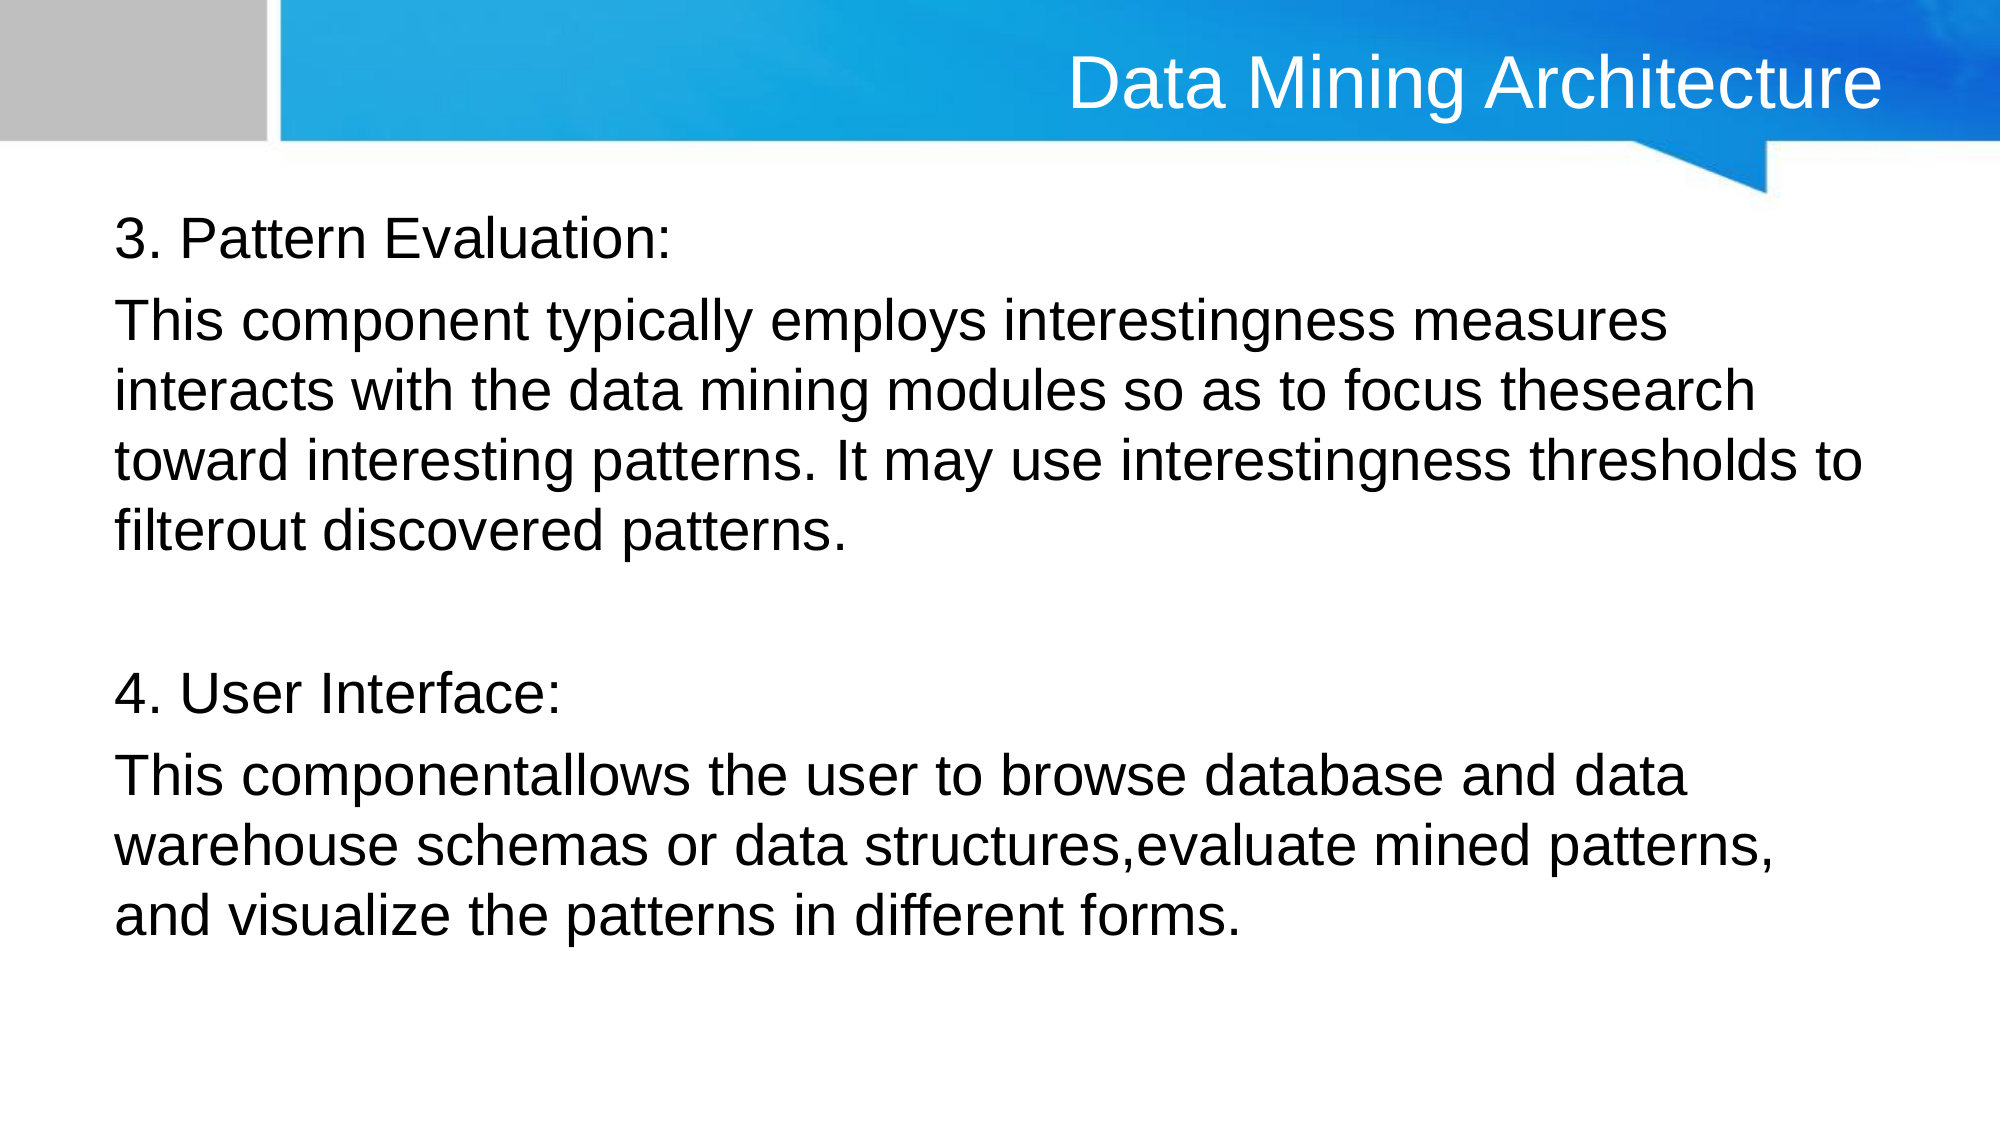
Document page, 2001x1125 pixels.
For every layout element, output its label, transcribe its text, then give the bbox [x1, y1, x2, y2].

picture [0, 0, 2000, 1125]
list 3. Pattern Evaluation: This component typically employs interestingness measures interacts with the data mining modules so as to focus thesearch toward interesting patterns. It may use interestingness thresholds to filterout discovered patterns. 4. User Interface: This componentallows the user to browse database and data warehouse schemas or data structures,evaluate mined patterns, and visualize the patterns in different forms. [99, 192, 1900, 1087]
title Data Mining Architecture [99, 31, 1900, 127]
